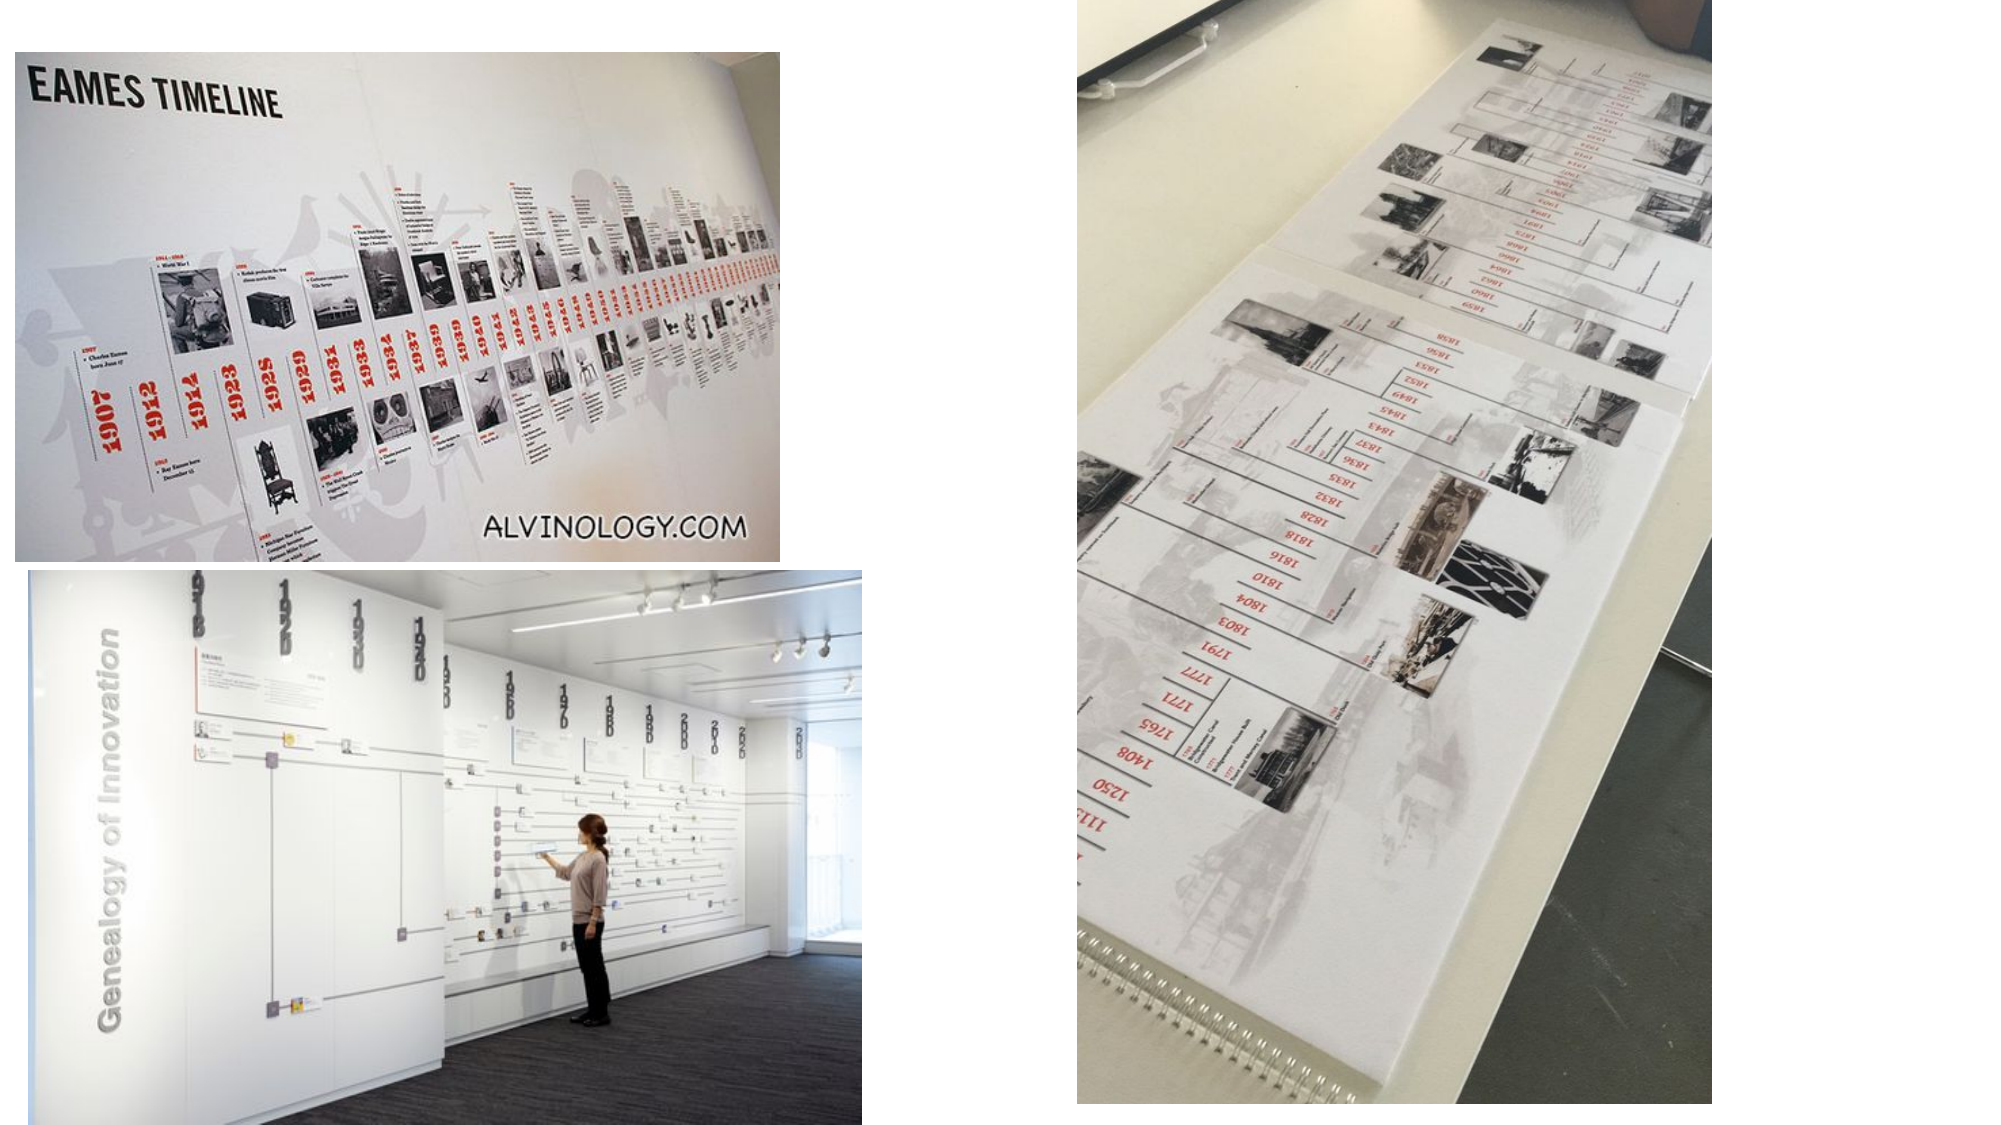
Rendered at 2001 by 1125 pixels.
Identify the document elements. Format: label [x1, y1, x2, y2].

picture [15, 52, 780, 562]
picture [28, 570, 862, 1125]
picture [1077, 0, 1712, 1104]
